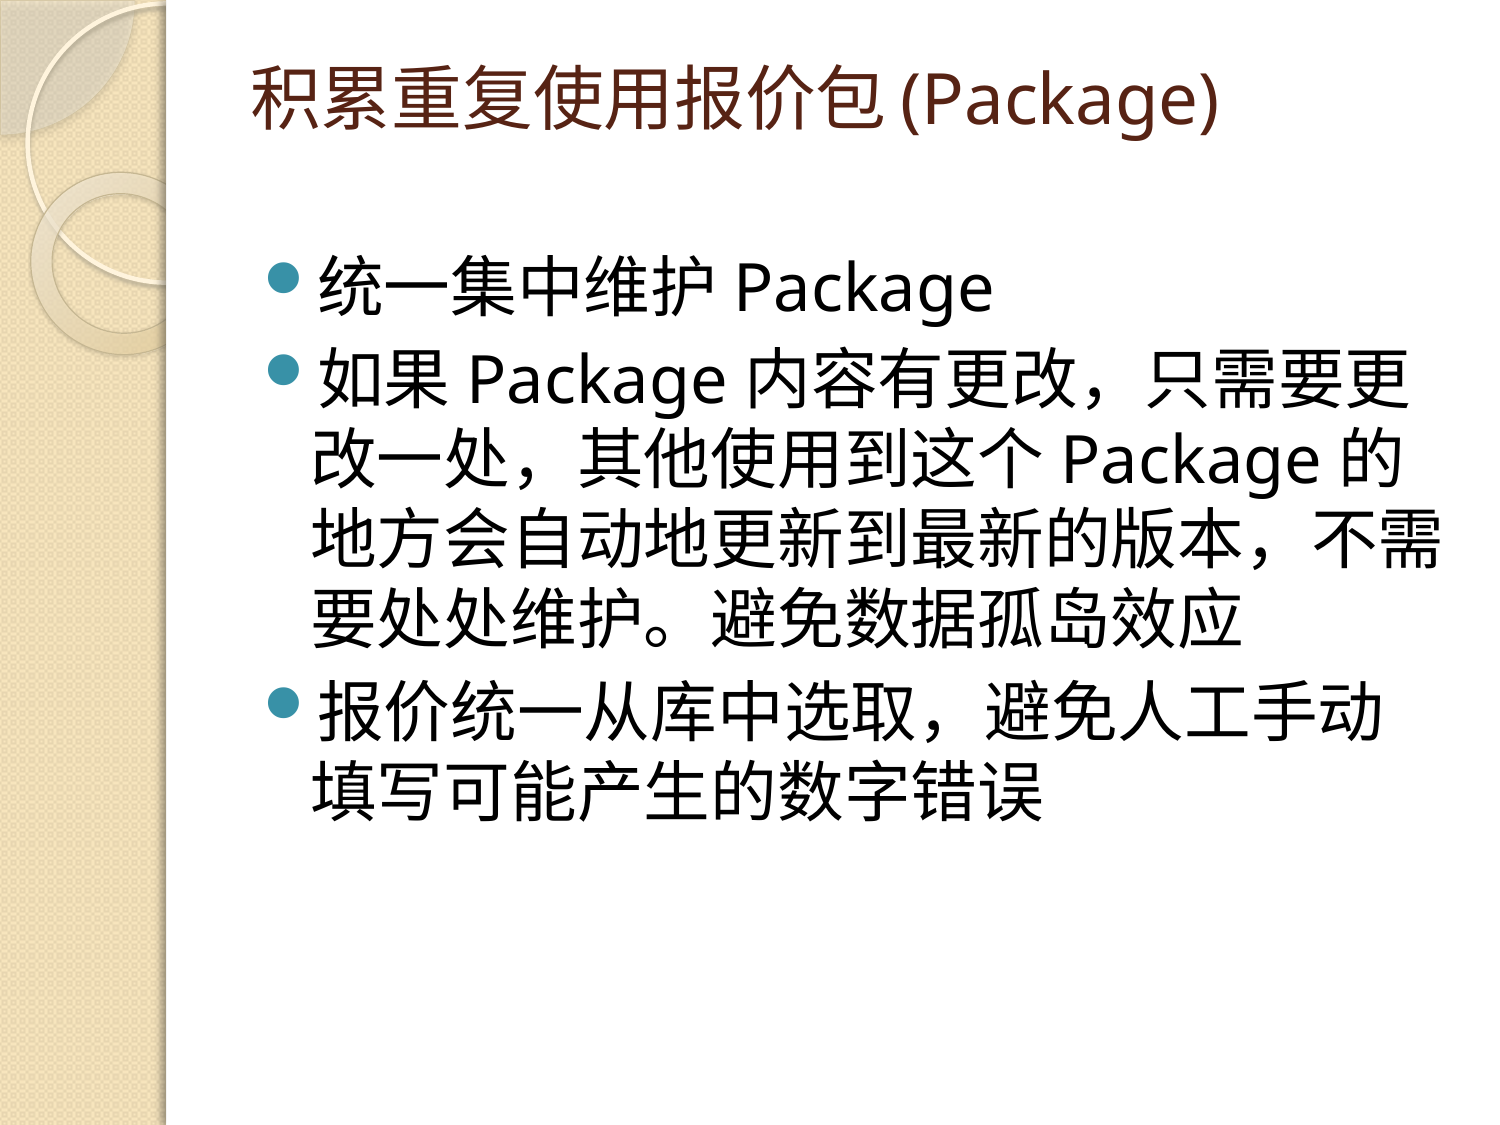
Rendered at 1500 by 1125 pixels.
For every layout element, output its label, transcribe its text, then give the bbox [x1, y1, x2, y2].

title 积累重复使用报价包(Package) [235, 45, 1466, 233]
list 统一集中维护Package 如果Package内容有更改，只需要更改一处，其他使用到这个Package的地方会自动地更新到最新的版本，不需要处处维护。避免数据孤岛效应 报价统一从库中选取，避免人工手动填写可能产生的数字错误 [235, 237, 1466, 1025]
